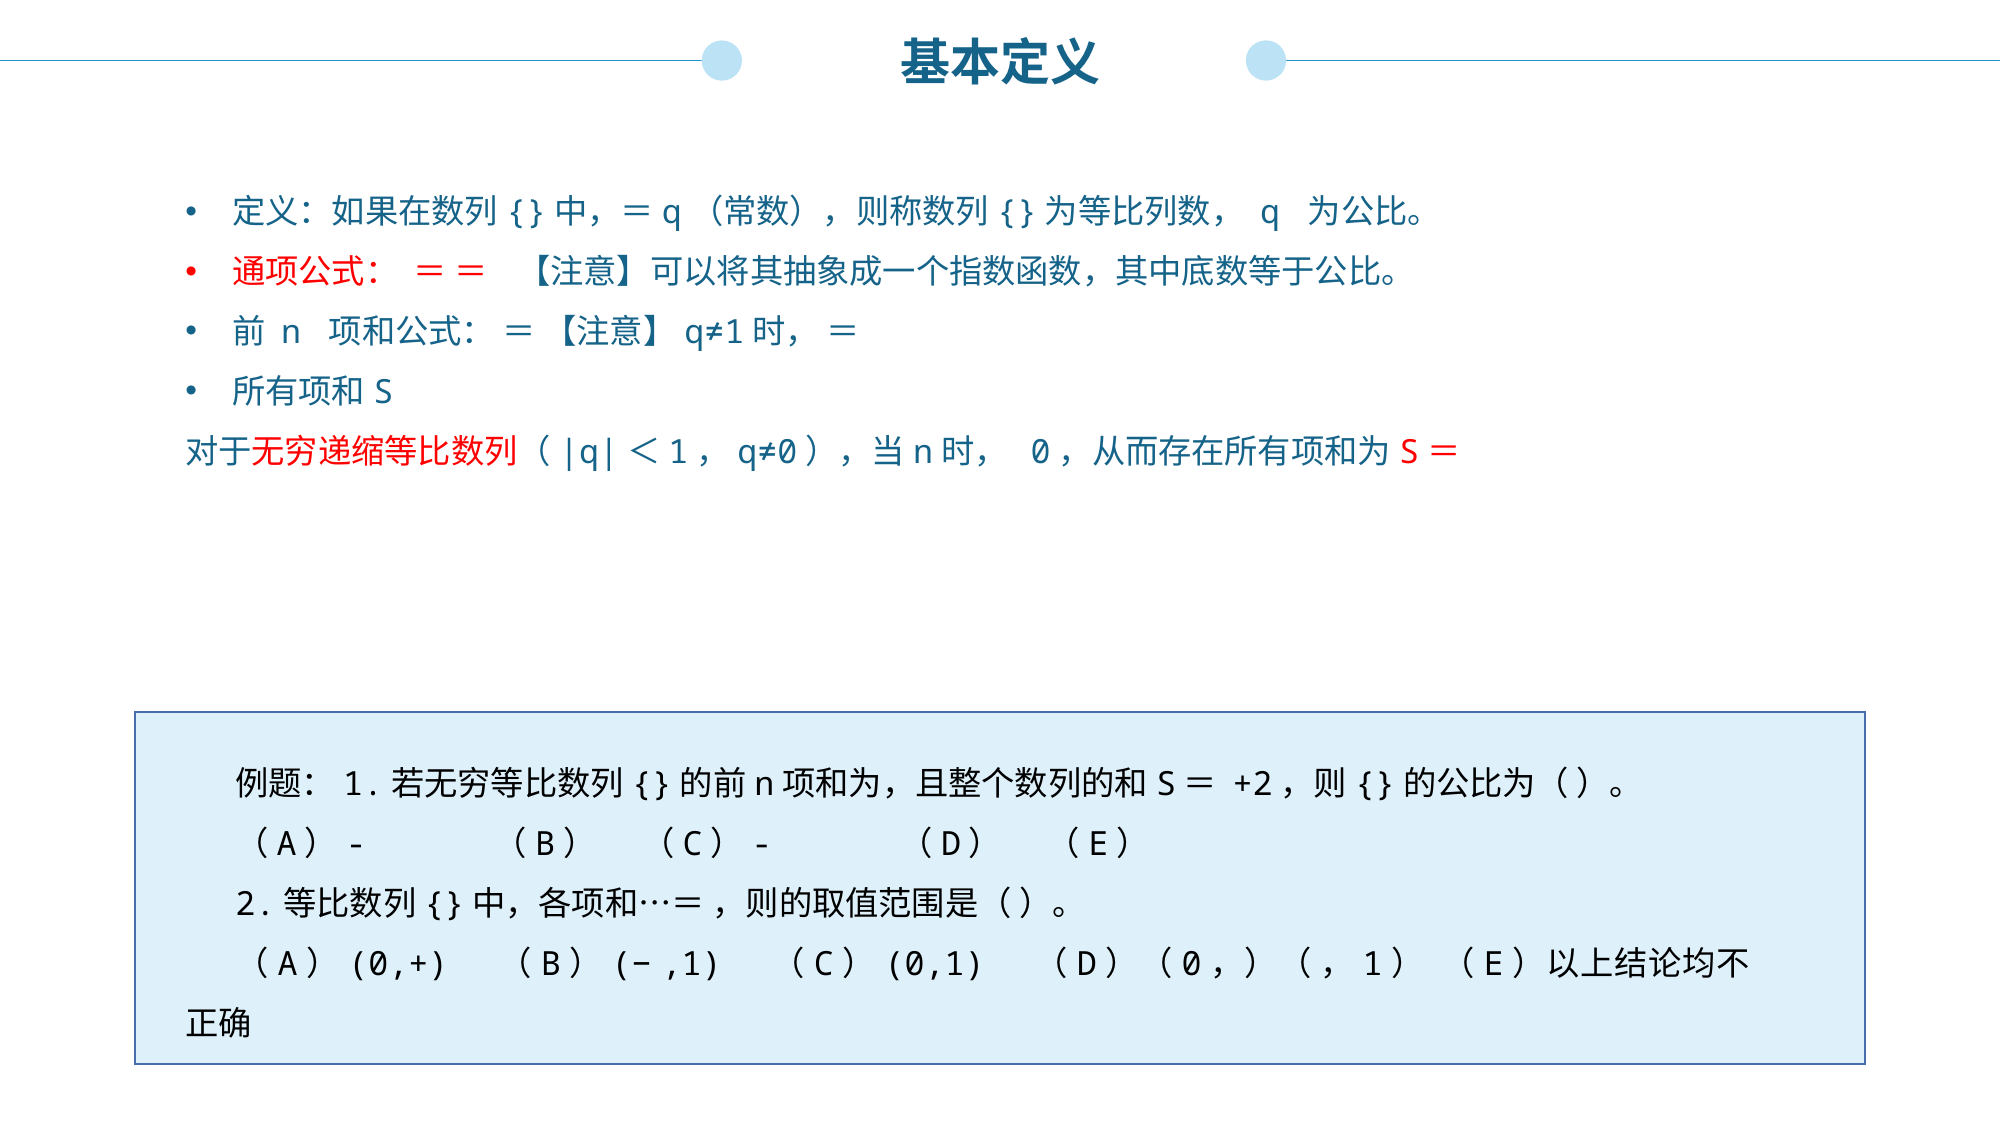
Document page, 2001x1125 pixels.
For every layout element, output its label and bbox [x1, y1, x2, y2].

text_box [0, 22, 2000, 99]
text_box [134, 711, 1866, 1065]
